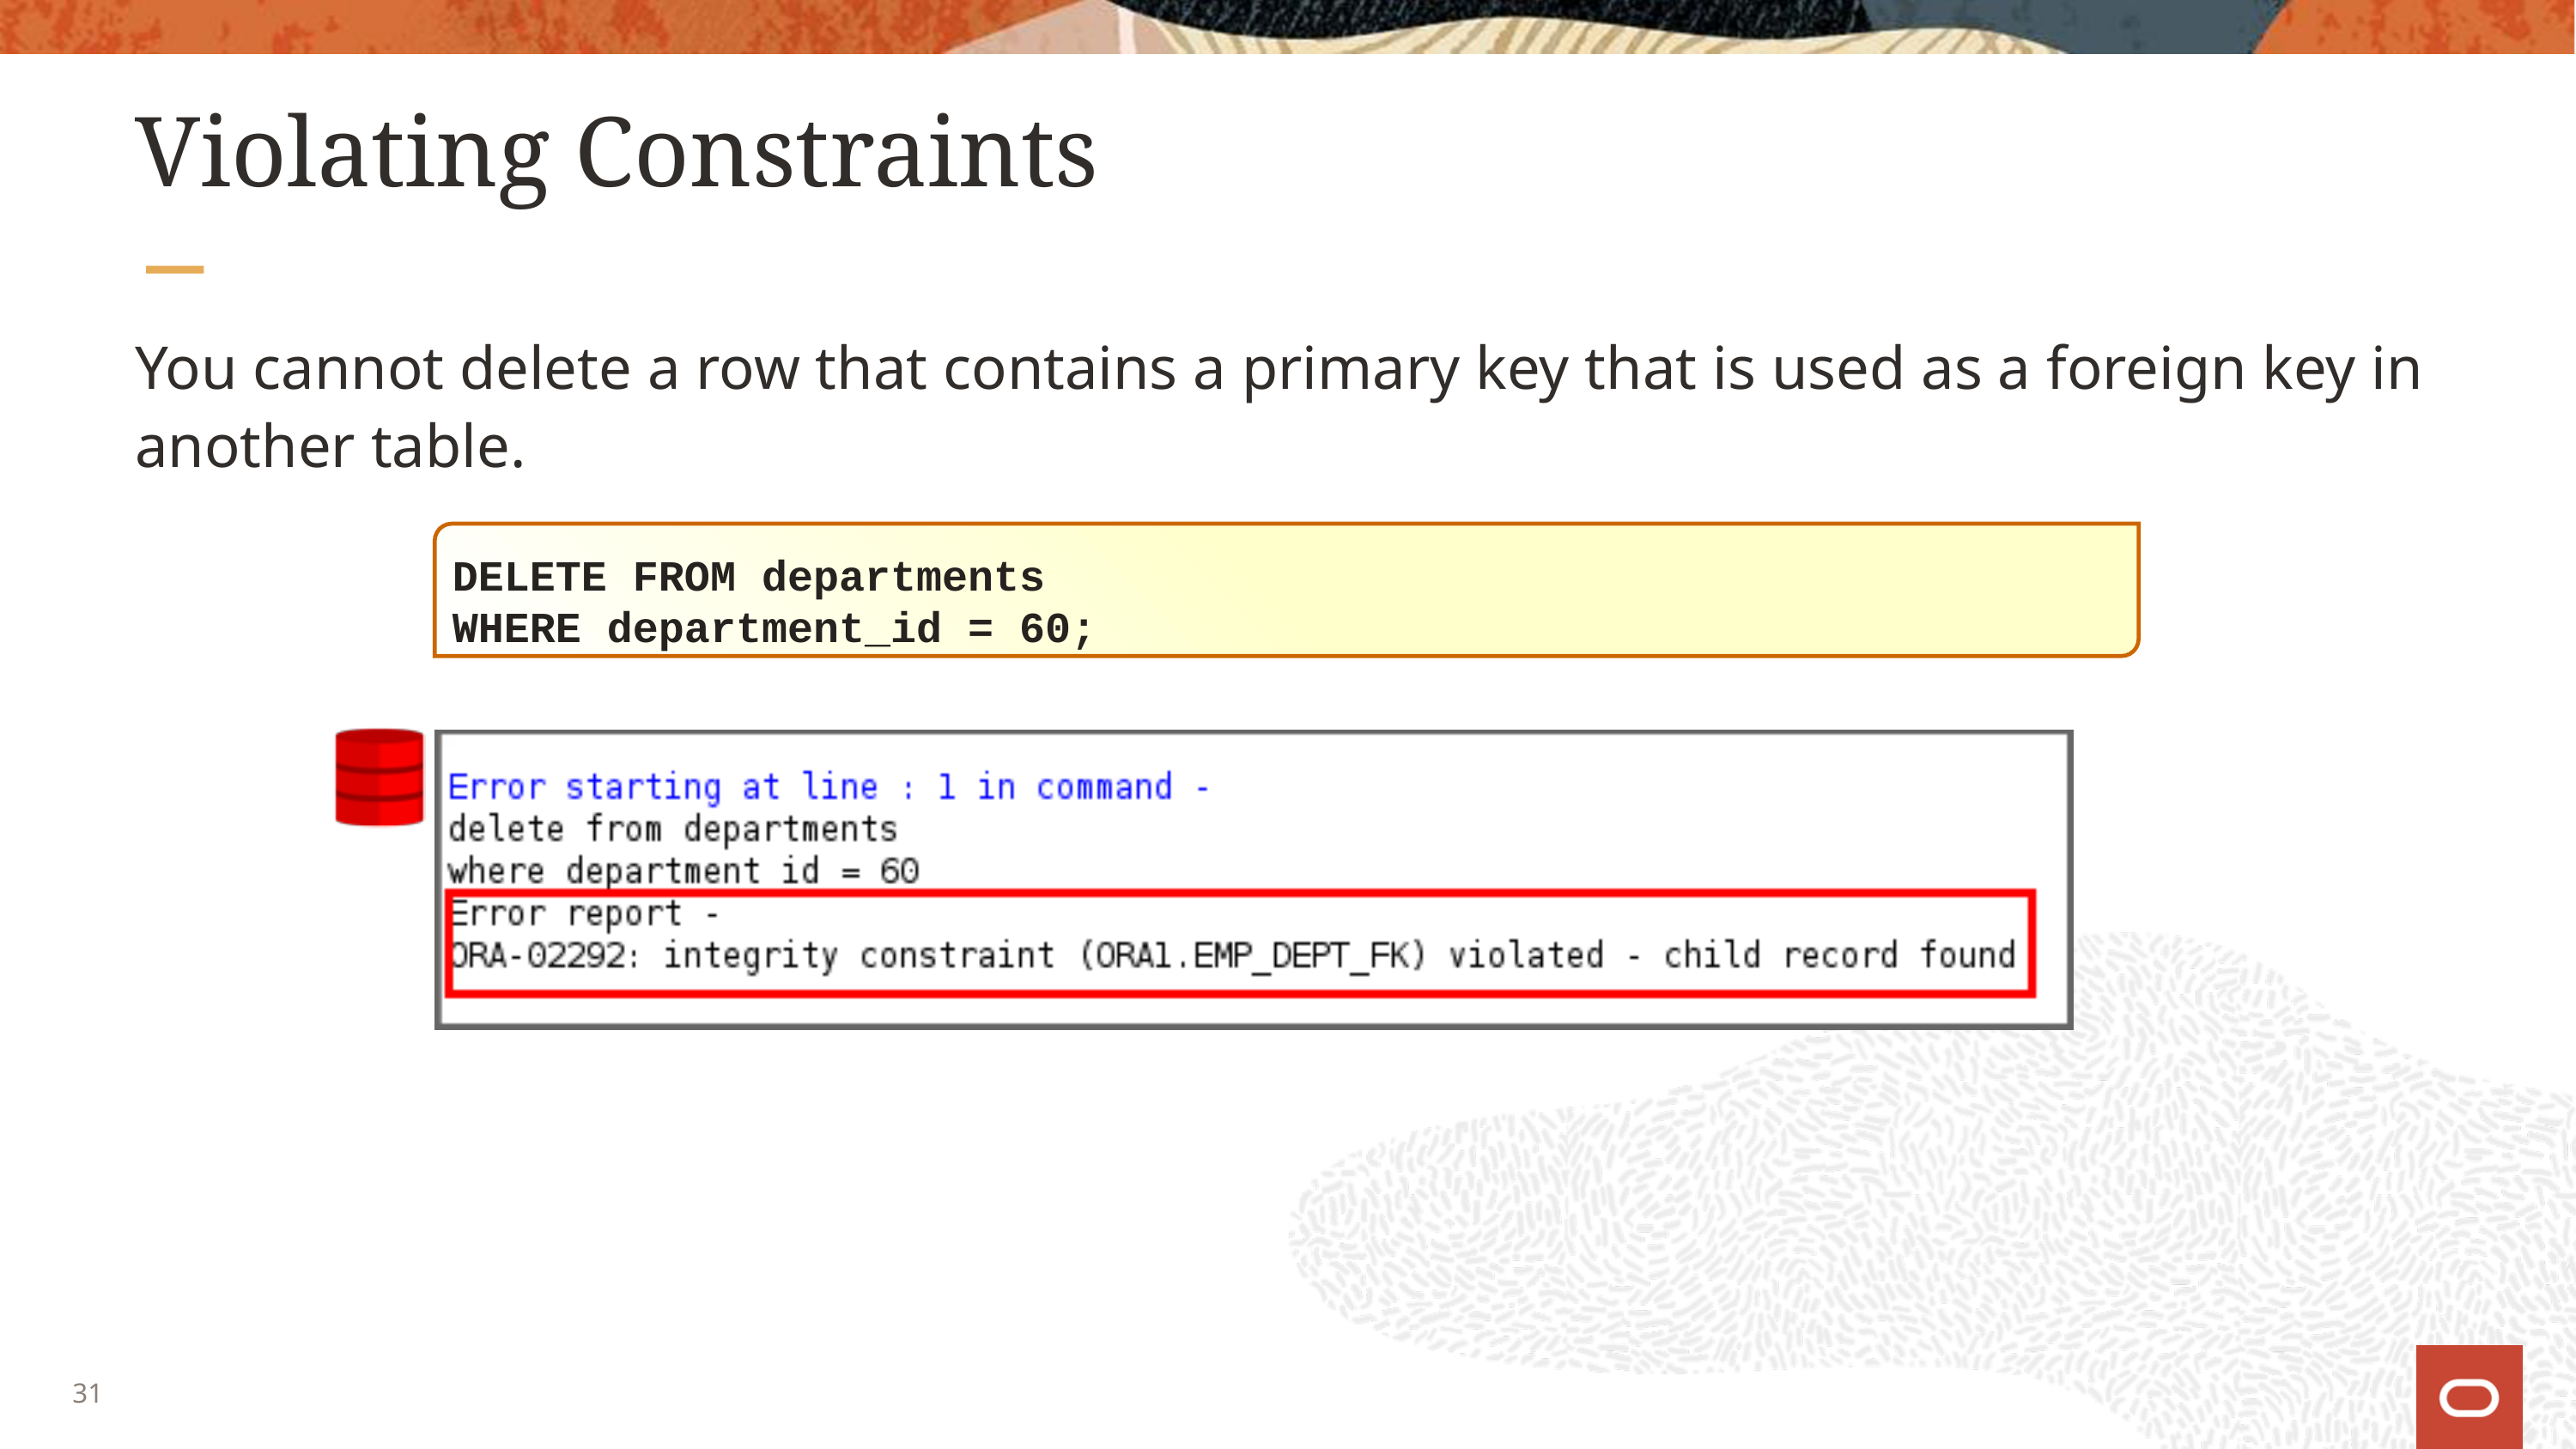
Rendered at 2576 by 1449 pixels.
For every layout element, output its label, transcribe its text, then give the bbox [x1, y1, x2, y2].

list You cannot delete a row that contains a primary key that is used as a foreign key in another table. [131, 319, 2445, 481]
picture [2416, 1345, 2523, 1449]
picture [434, 730, 2075, 1031]
title Violating Constraints [131, 86, 2445, 252]
text_box DELETE FROM departments WHERE department_id = 60; [434, 524, 2139, 657]
picture [334, 727, 426, 829]
picture [0, 0, 2576, 54]
